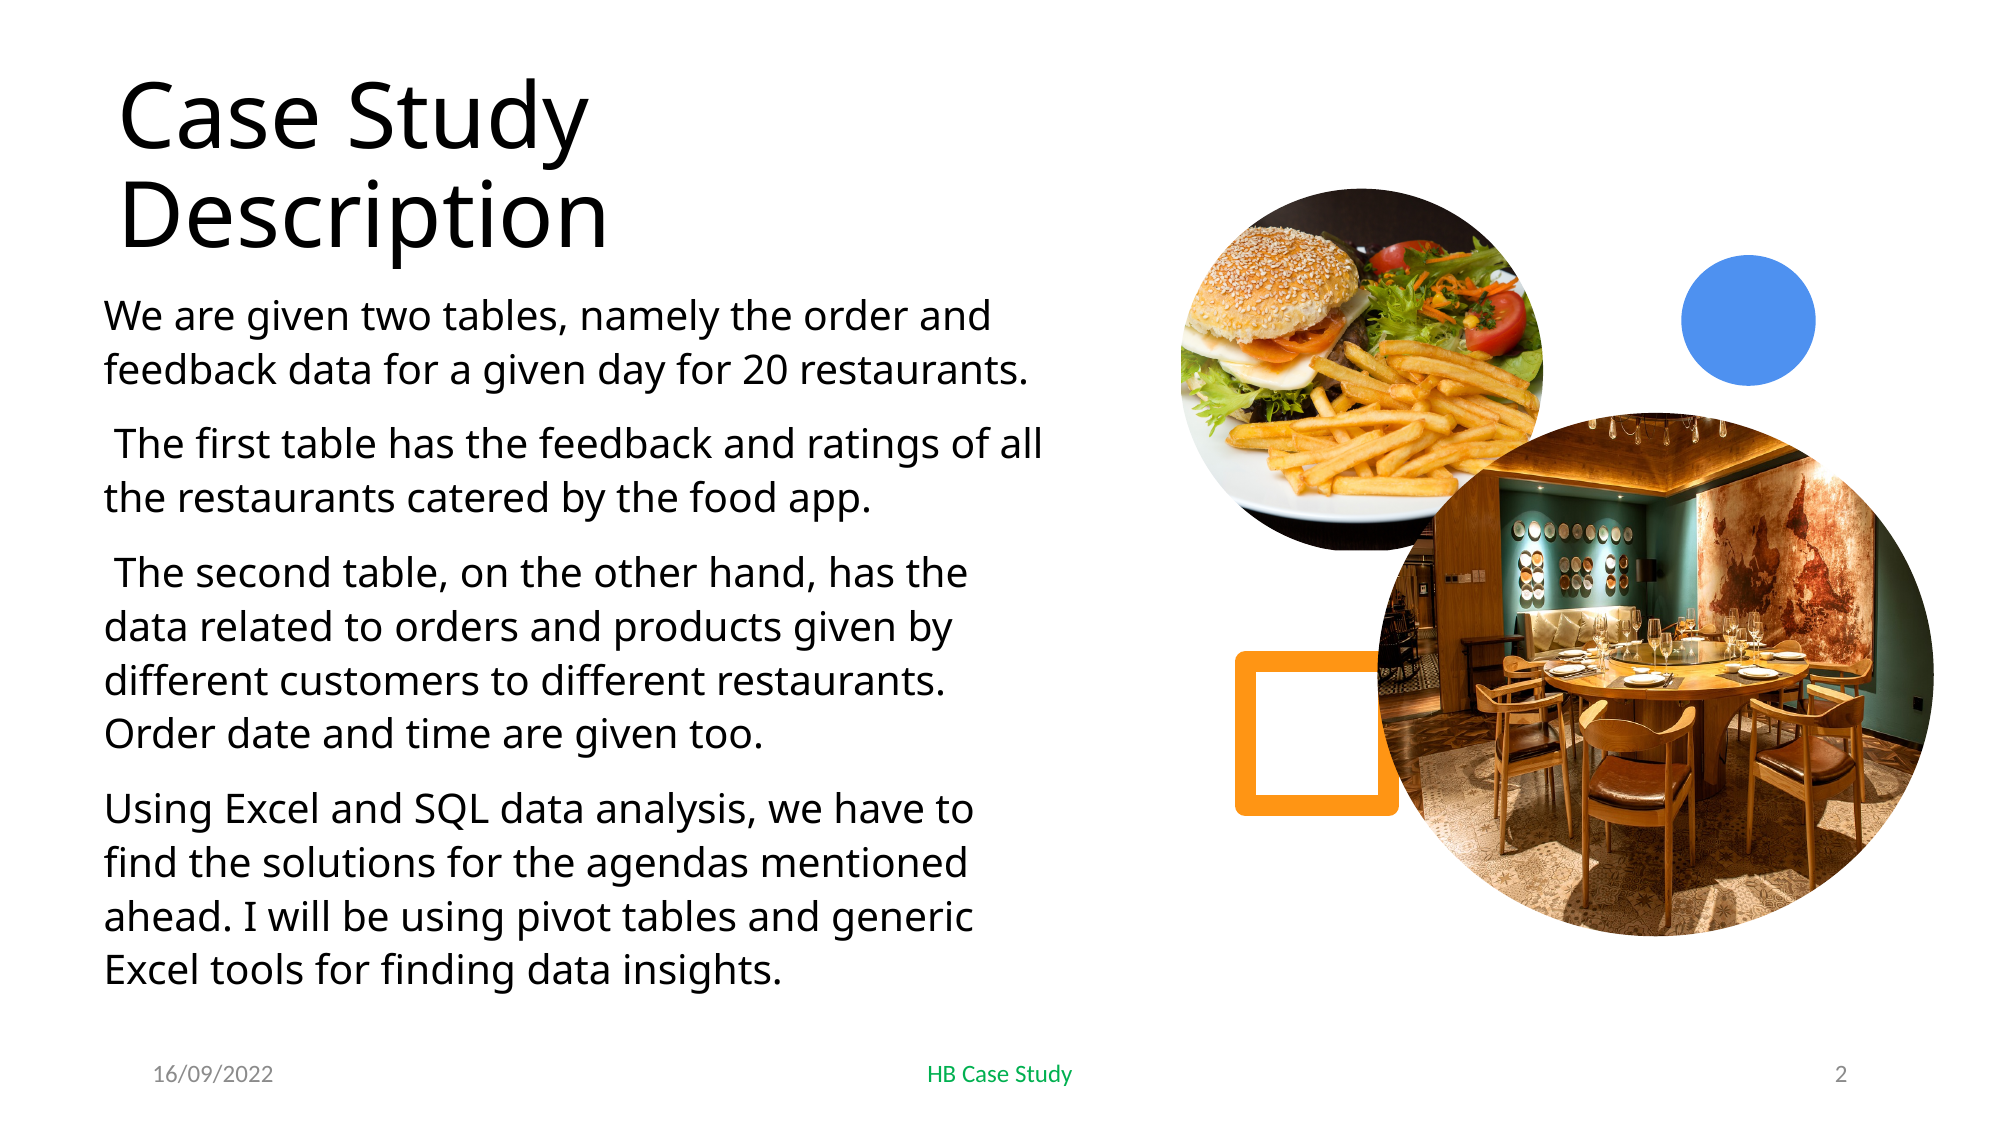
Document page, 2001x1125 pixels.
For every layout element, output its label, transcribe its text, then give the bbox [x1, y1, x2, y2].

slide_number 2 [1412, 1042, 1863, 1103]
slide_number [137, 1042, 588, 1103]
list We are given two tables, namely the order and feedback data for a given day for 20 restaurants. The first table has the feedback and ratings of all the restaurants catered by the food app. The second table, on the other hand, has the data related to orders and products given by different customers to different restaurants. Order date and time are given too. Using Excel and SQL data analysis, we have to find the solutions for the agendas mentioned ahead. I will be using pivot tables and generic Excel tools for finding data insights. [88, 277, 1069, 1014]
footer HB Case Study [662, 1042, 1338, 1103]
title Case Study Description [102, 59, 1055, 277]
picture [1181, 188, 1934, 937]
